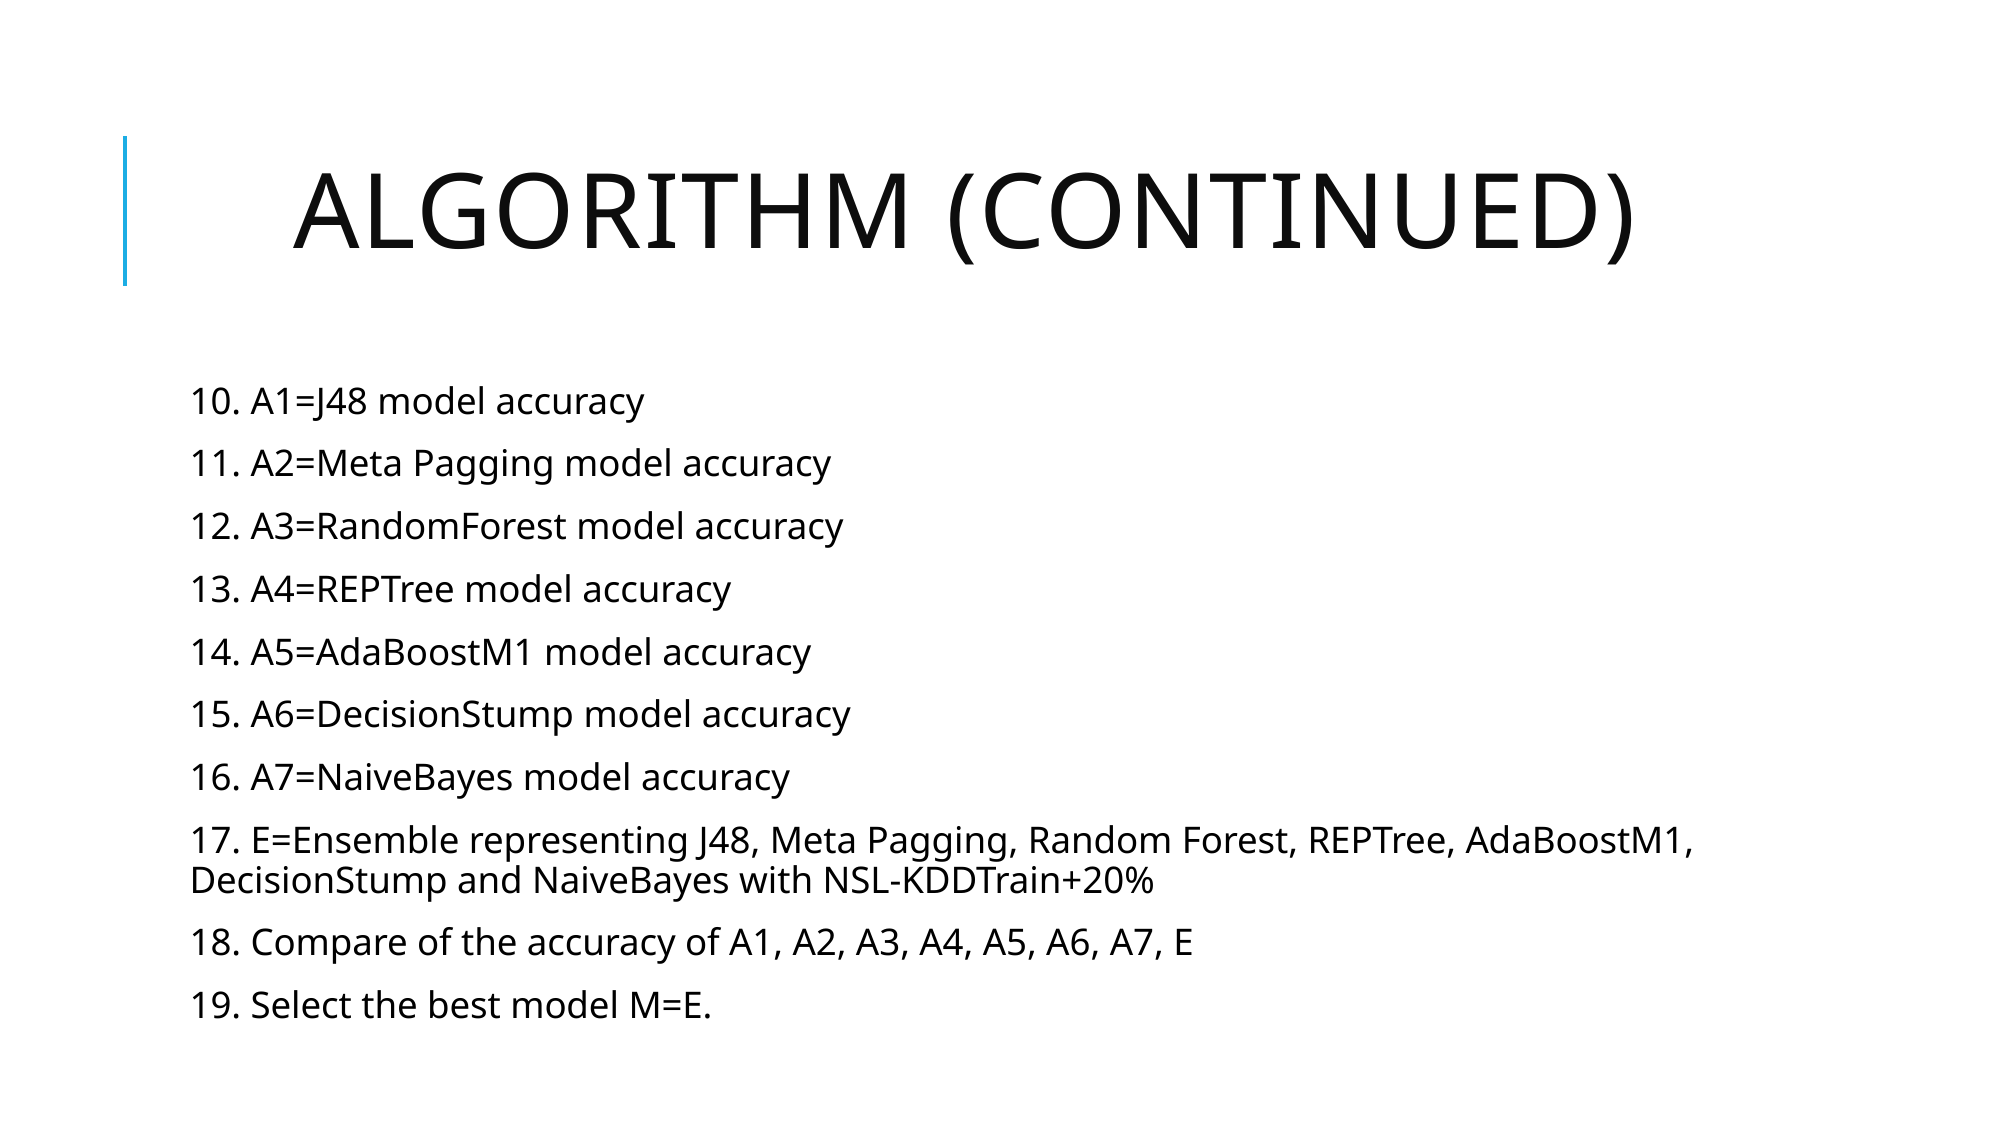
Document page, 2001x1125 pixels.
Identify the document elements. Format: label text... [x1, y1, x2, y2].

list 10. A1=J48 model accuracy 11. A2=Meta Pagging model accuracy 12. A3=RandomForest model accuracy 13. A4=REPTree model accuracy 14. A5=AdaBoostM1 model accuracy 15. A6=DecisionStump model accuracy 16. A7=NaiveBayes model accuracy 17. E=Ensemble representing J48, Meta Pagging, Random Forest, REPTree, AdaBoostM1, DecisionStump and NaiveBayes with NSL-KDDTrain+20% 18. Compare of the accuracy of A1, A2, A3, A4, A5, A6, A7, E 19. Select the best model M=E. [168, 375, 1763, 1035]
title Algorithm (continued) [168, 96, 1763, 342]
